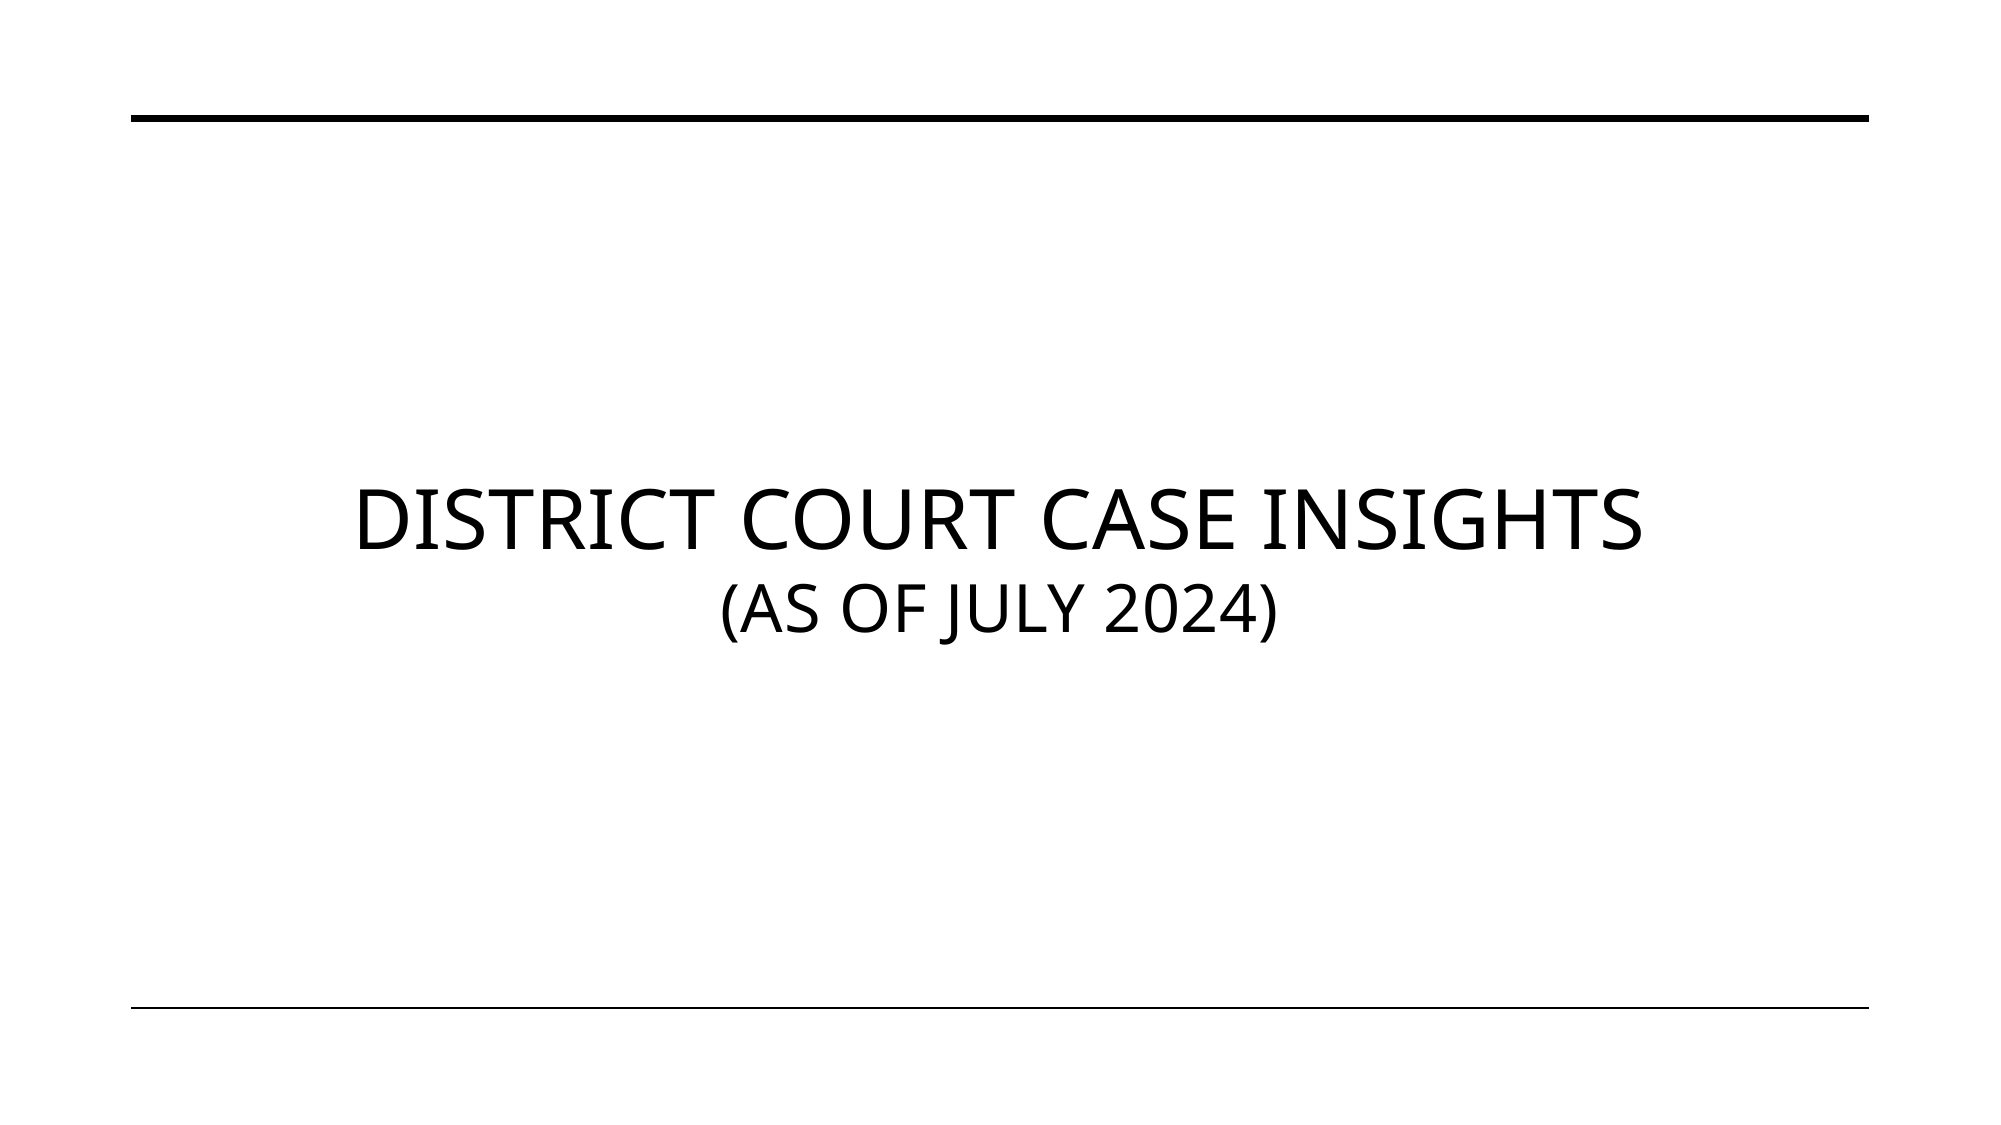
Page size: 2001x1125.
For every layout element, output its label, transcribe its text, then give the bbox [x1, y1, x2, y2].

title DISTRICT COURT CASE INSIGHTS (AS OF JULY 2024) [123, 458, 1877, 667]
